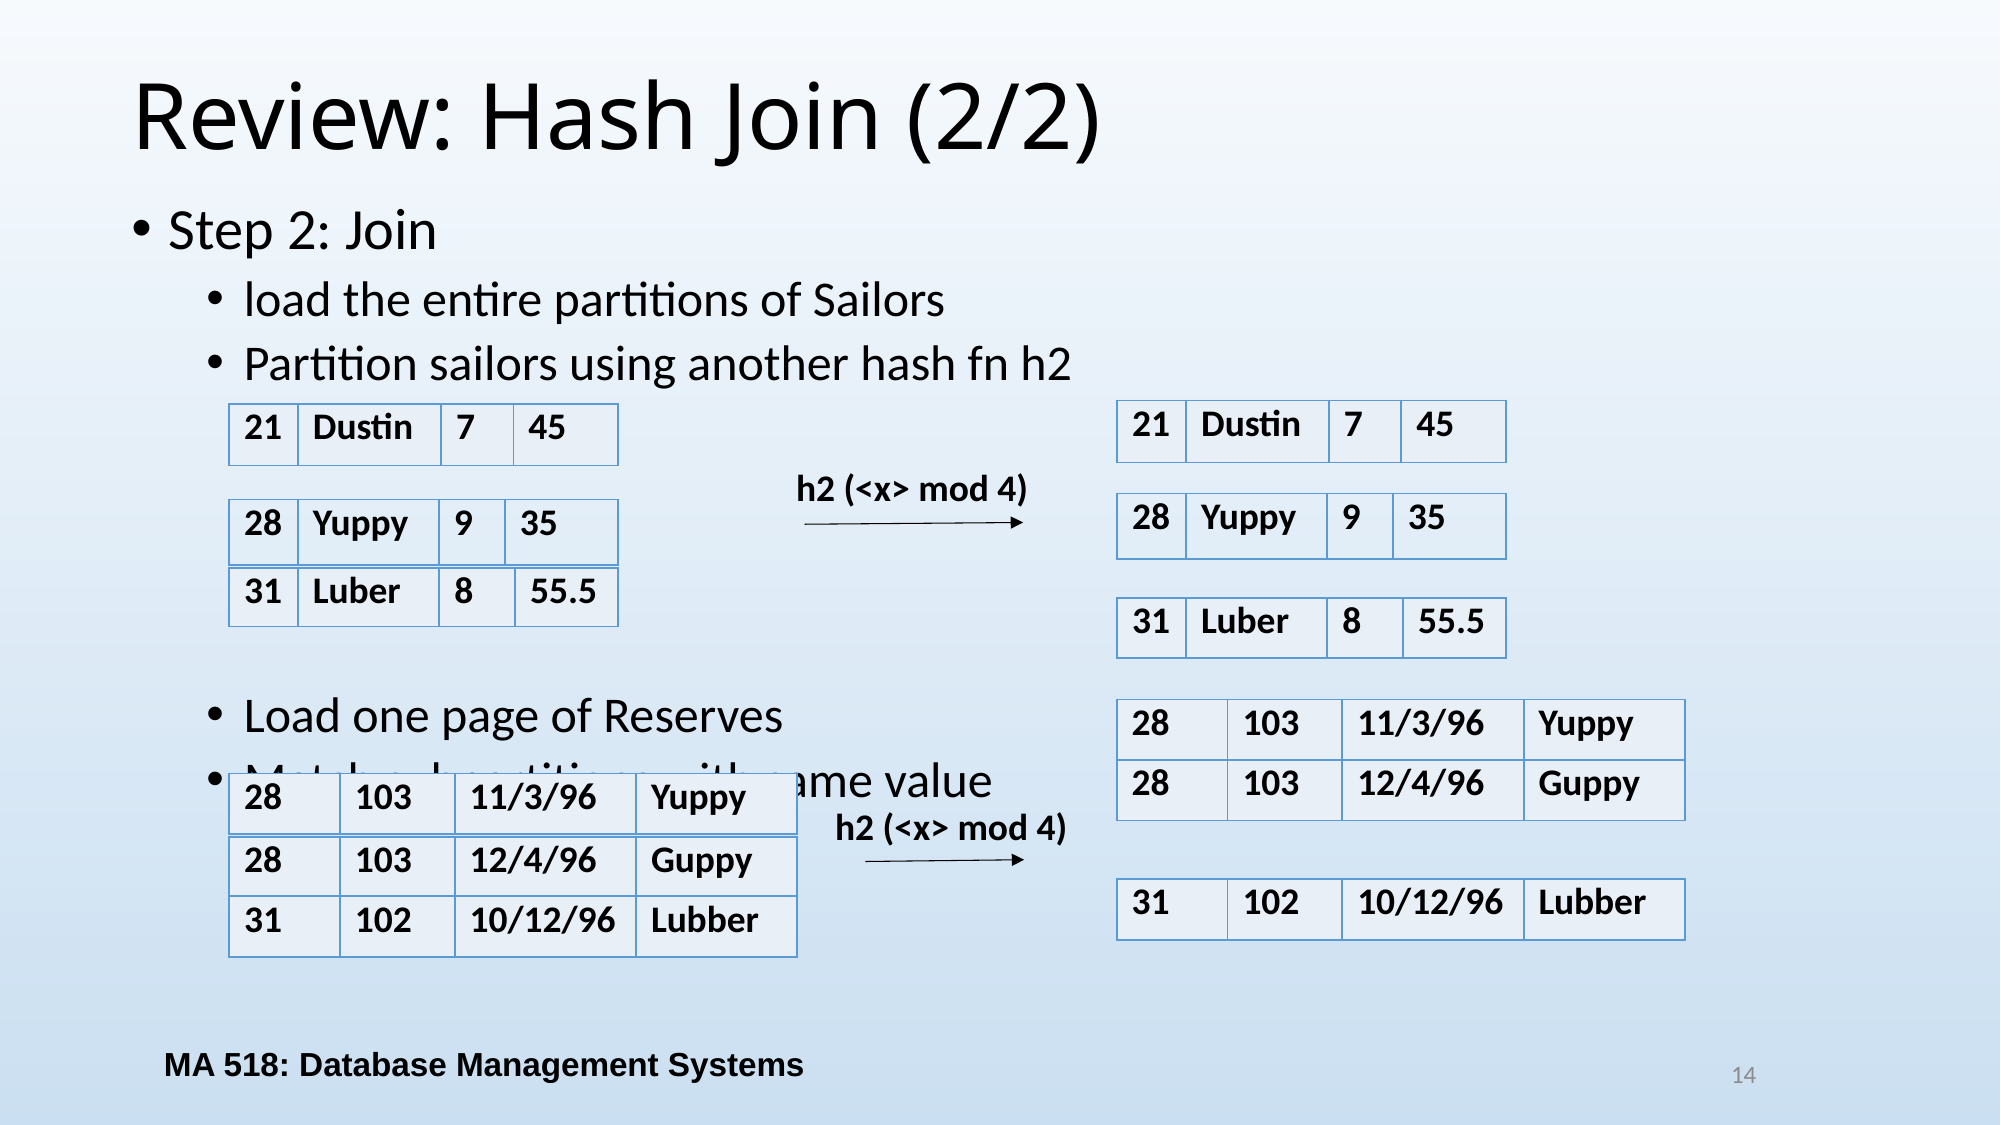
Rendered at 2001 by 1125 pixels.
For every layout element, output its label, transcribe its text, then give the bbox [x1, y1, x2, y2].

table_header 55.5 [516, 569, 617, 626]
table_header 9 [1328, 494, 1392, 558]
table_header 55.5 [1404, 599, 1505, 657]
table_header Dustin [299, 405, 440, 465]
table_header 10/12/96 [1343, 880, 1523, 939]
table_header 21 [1118, 401, 1185, 462]
text_box h2 (<x> mod 4) [781, 456, 1052, 517]
table_header 7 [442, 405, 513, 465]
table_header 45 [1402, 401, 1505, 462]
table_header 102 [341, 897, 454, 956]
table_header 31 [230, 897, 339, 956]
table_header Guppy [1525, 761, 1684, 820]
table_header Lubber [637, 897, 796, 956]
table_header Dustin [1187, 401, 1328, 462]
table_header 8 [440, 569, 514, 626]
table_header Yuppy [299, 500, 438, 564]
table_header 8 [1328, 599, 1402, 657]
table_header 103 [1228, 700, 1341, 759]
table_header 103 [341, 774, 454, 833]
table_header Yuppy [637, 774, 796, 833]
title Review: Hash Join (2/2) [116, 11, 1842, 192]
table_header 35 [506, 500, 617, 564]
table_header 12/4/96 [1343, 761, 1523, 820]
table_header 103 [1228, 761, 1341, 820]
table_header Luber [299, 569, 438, 626]
slide_number 14 [1321, 1043, 1772, 1104]
table_header 28 [1118, 761, 1227, 820]
table_header 21 [230, 405, 297, 465]
table_header Luber [1187, 599, 1326, 657]
table_header 102 [1228, 880, 1341, 939]
table_header 7 [1330, 401, 1400, 462]
list Step 2: Join load the entire partitions of Sailors Partition sailors using another hash fn h2 Load one page of Reserves Match subpartitions with same value [116, 192, 1842, 906]
table_header 11/3/96 [1343, 700, 1523, 759]
table_header 28 [230, 838, 339, 895]
table_header 31 [230, 569, 297, 626]
table_header 28 [1118, 700, 1227, 759]
table_header 11/3/96 [456, 774, 635, 833]
table_header 45 [514, 405, 617, 465]
table_header 35 [1394, 494, 1505, 558]
table_header Guppy [637, 838, 796, 895]
table_header 103 [341, 838, 454, 895]
table_header Lubber [1525, 880, 1684, 939]
table_header 31 [1118, 599, 1185, 657]
table_header 31 [1118, 880, 1227, 939]
table_header Yuppy [1525, 700, 1684, 759]
table_header 12/4/96 [456, 838, 635, 895]
footer MA 518: Database Management Systems [147, 1033, 823, 1094]
table_header 28 [1118, 494, 1185, 558]
table_header 10/12/96 [456, 897, 635, 956]
text_box h2 (<x> mod 4) [820, 795, 1091, 856]
table_header Yuppy [1187, 494, 1326, 558]
table_header 28 [230, 774, 339, 833]
table_header 9 [440, 500, 504, 564]
table_header 28 [230, 500, 297, 564]
